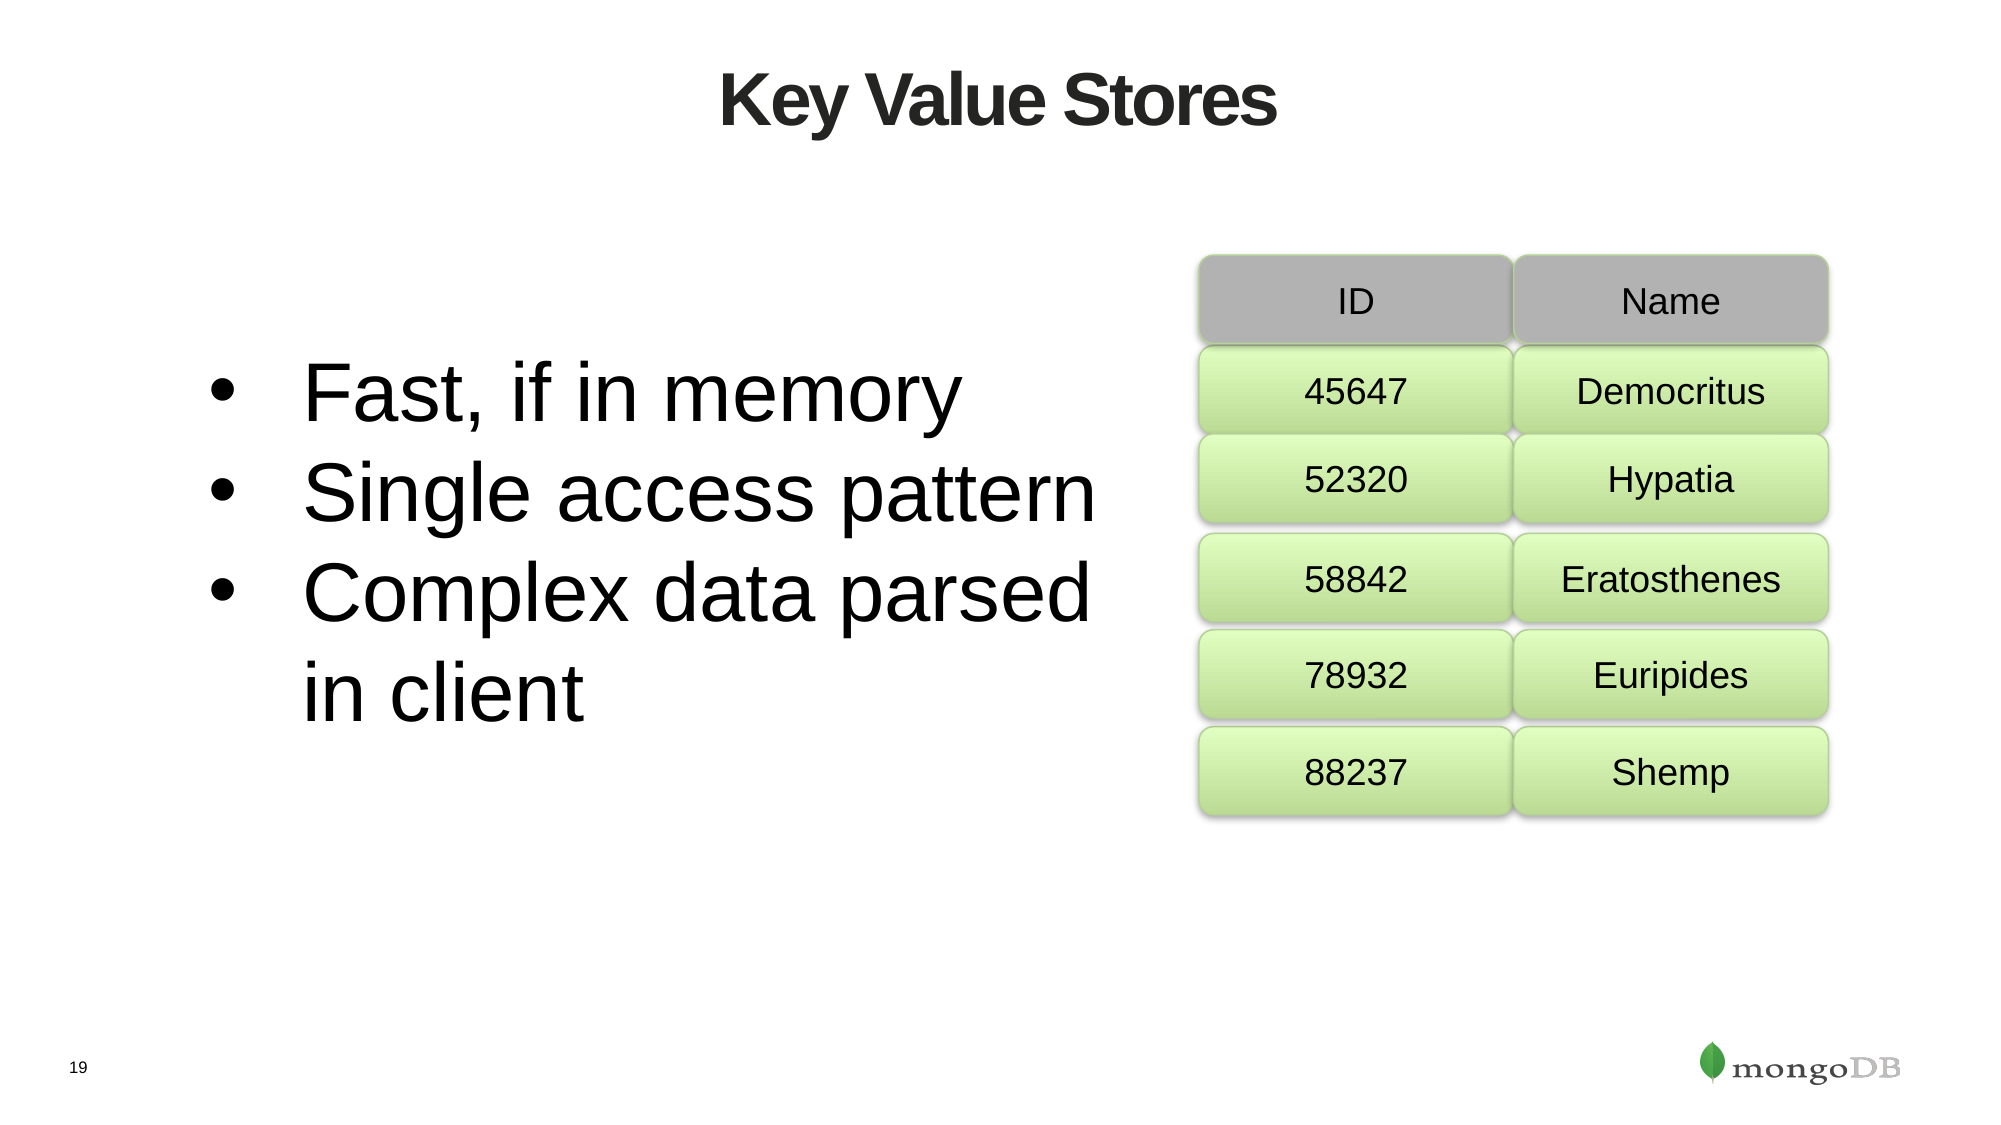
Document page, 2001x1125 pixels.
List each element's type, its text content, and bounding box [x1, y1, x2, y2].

text_box 58842 [1198, 532, 1512, 623]
text_box ID [1198, 254, 1512, 345]
text_box 52320 [1198, 432, 1512, 523]
text_box 45647 [1198, 348, 1512, 433]
text_box Democritus [1512, 348, 1830, 434]
text_box Fast, if in memory Single access pattern Complex data parsed in client [193, 331, 1161, 746]
text_box Euripides [1512, 628, 1830, 719]
text_box Shemp [1512, 726, 1830, 816]
text_box Name [1512, 254, 1830, 345]
text_box Eratosthenes [1512, 532, 1830, 623]
text_box 78932 [1198, 628, 1512, 719]
text_box 88237 [1198, 726, 1512, 816]
title Key Value Stores [99, 1, 1900, 190]
text_box Hypatia [1512, 432, 1830, 523]
